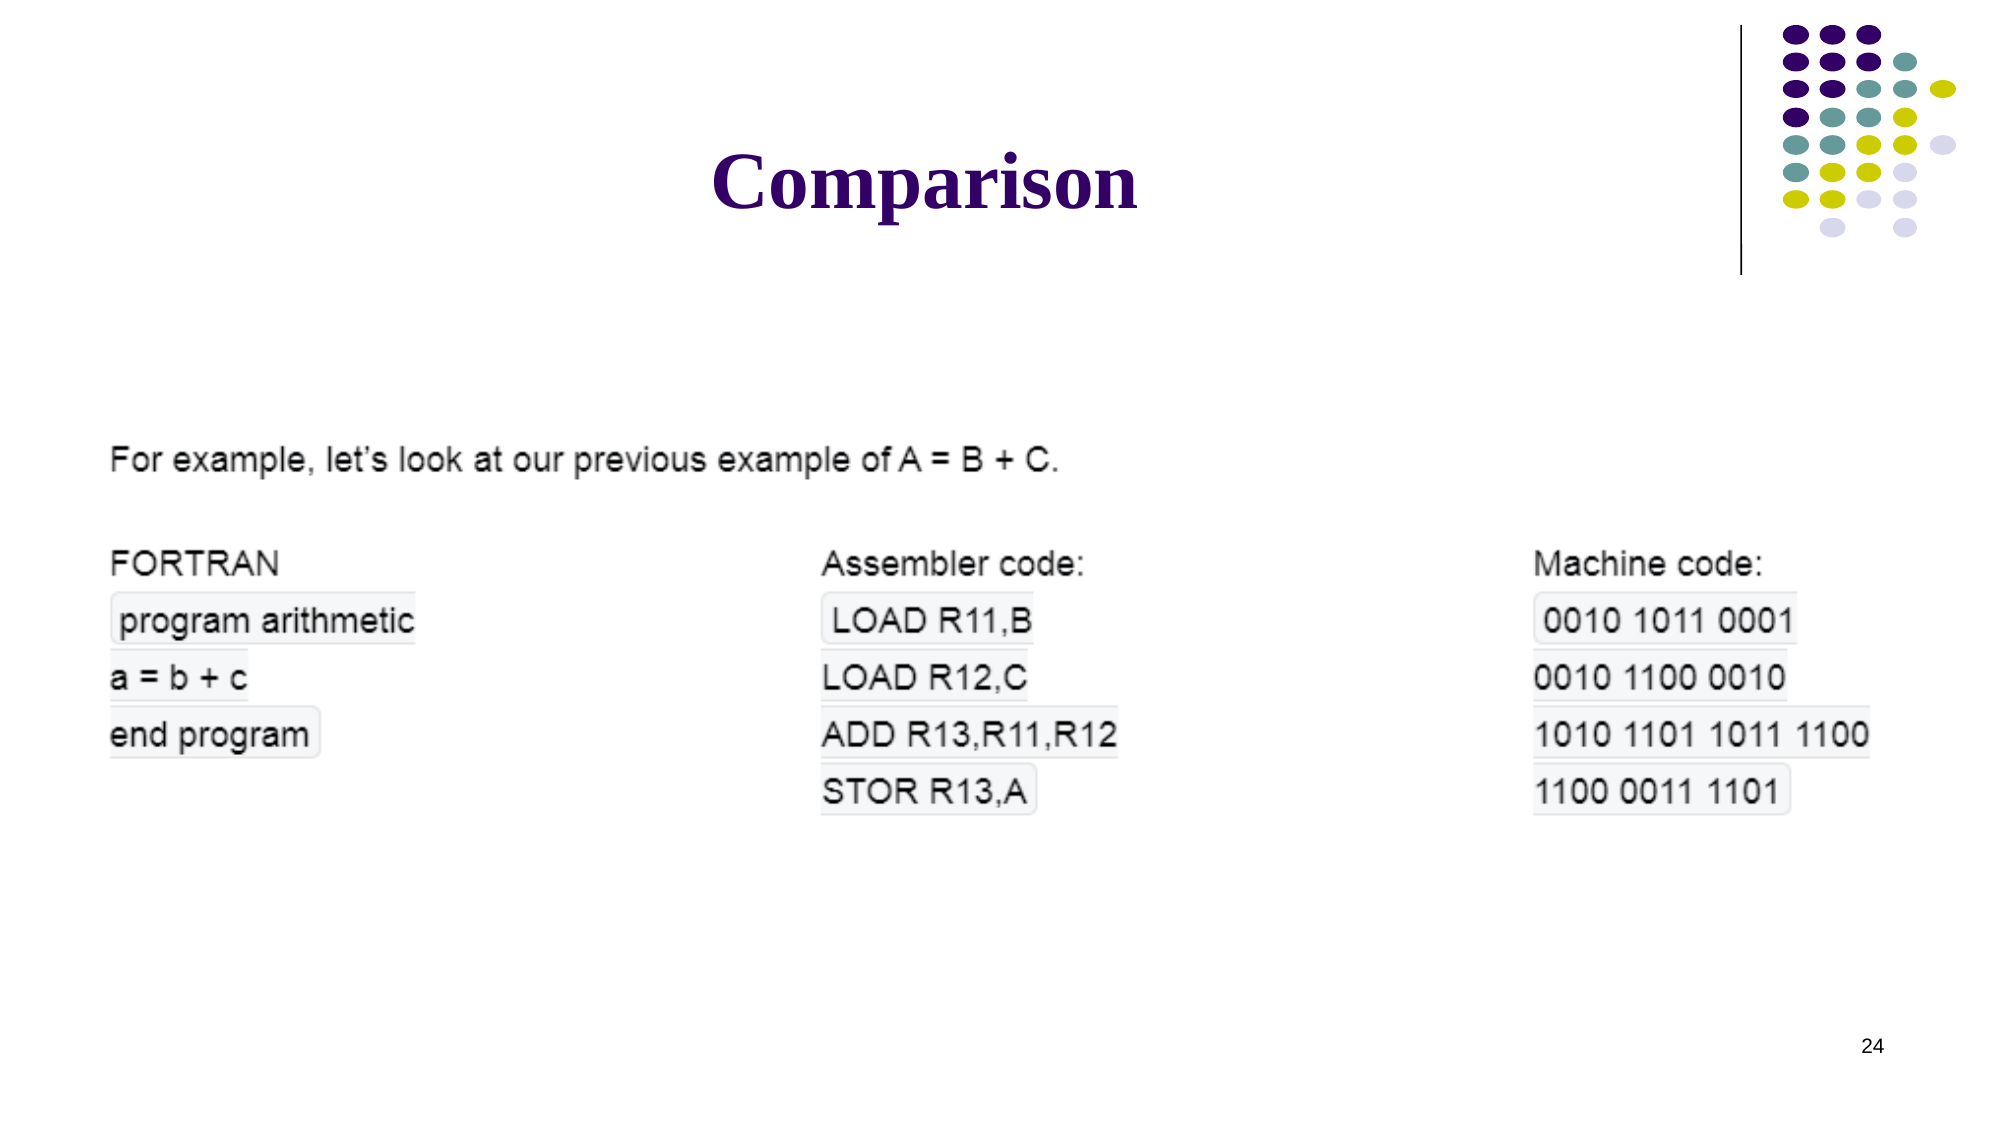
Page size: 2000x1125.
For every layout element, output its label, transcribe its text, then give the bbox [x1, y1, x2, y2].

slide_number 24 [1432, 1024, 1900, 1101]
title Comparison [99, 19, 1750, 233]
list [99, 420, 1900, 867]
